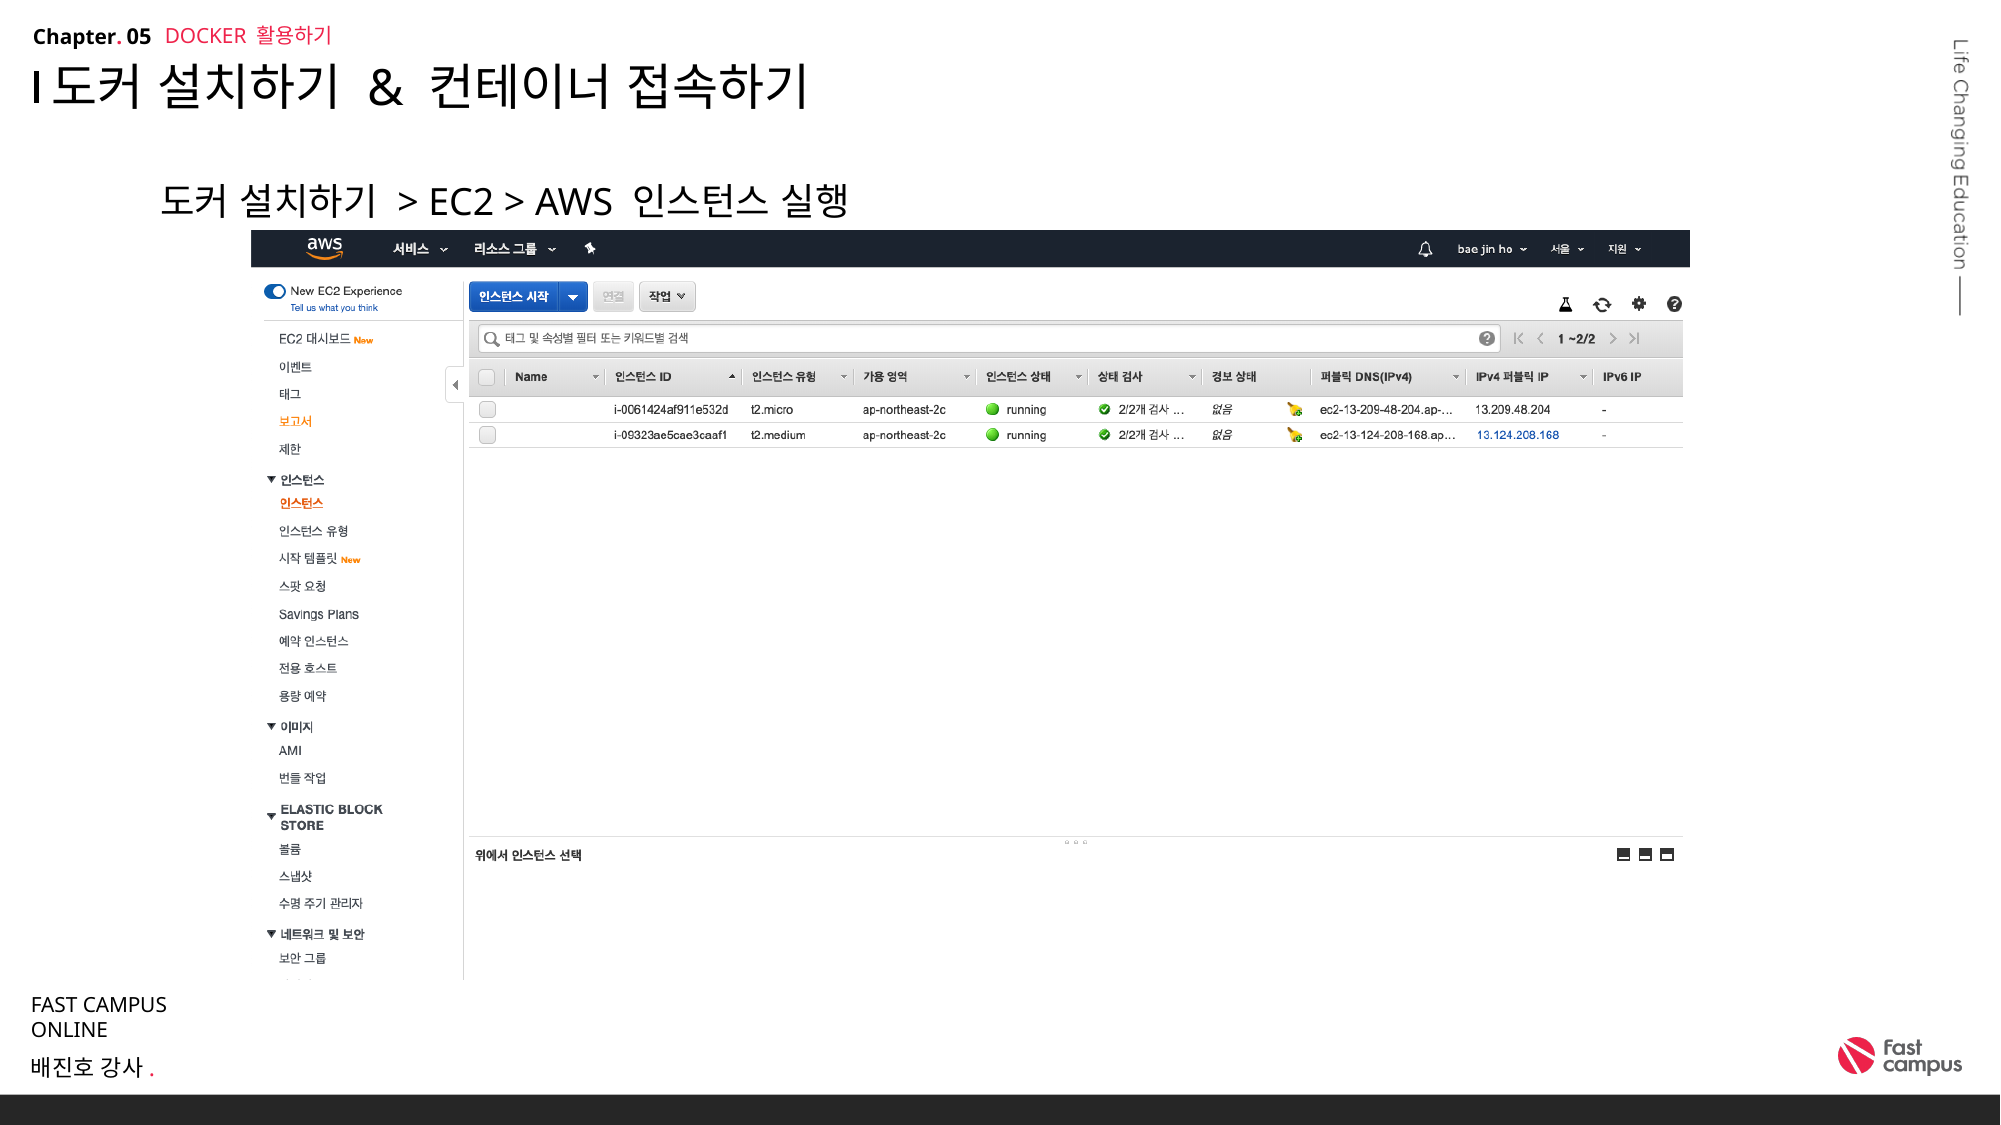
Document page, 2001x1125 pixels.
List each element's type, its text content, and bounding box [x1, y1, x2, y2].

text_box 도커 설치하기 > EC2 > AWS 인스턴스 실행 [145, 170, 875, 231]
picture [1942, 23, 1981, 316]
list DOCKER 활용하기 [150, 18, 674, 54]
picture [251, 230, 1690, 980]
title 도커 설치하기 & 컨테이너 접속하기 [36, 54, 1830, 111]
list 05 [111, 18, 150, 54]
picture [1838, 1037, 1962, 1076]
